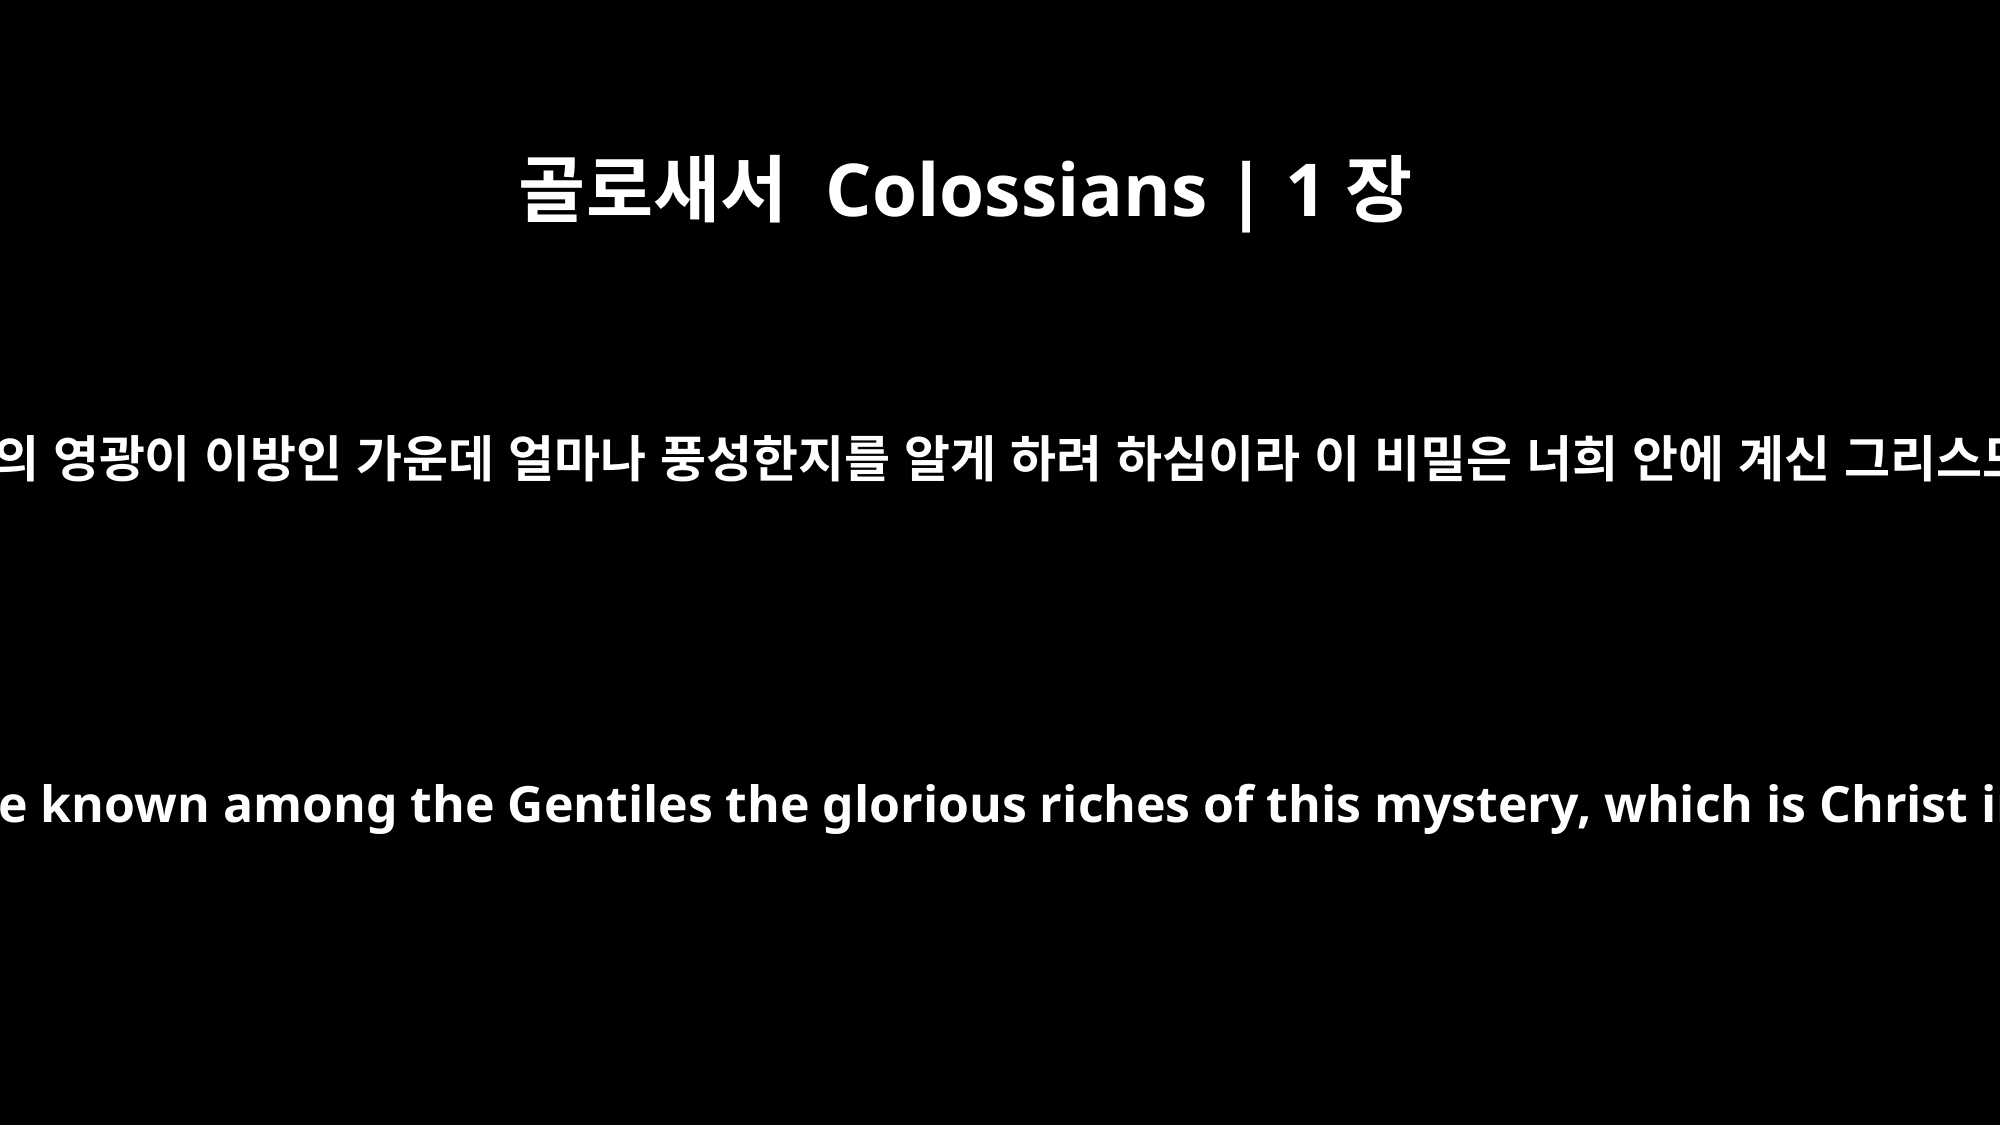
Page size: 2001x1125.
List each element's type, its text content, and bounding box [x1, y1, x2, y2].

text_box To them God has chosen to make known among the Gentiles the glorious riches of this mystery, which is Christ in you, the hope of glory. [0, 764, 2000, 840]
text_box 27 하나님이 그들로 하여금 이 비밀의 영광이 이방인 가운데 얼마나 풍성한지를 알게 하려 하심이라 이 비밀은 너희 안에 계신 그리스도시니 곧 영광의 소망이니라 [0, 359, 2000, 495]
text_box 골로새서 Colossians | 1장 [504, 136, 1428, 239]
